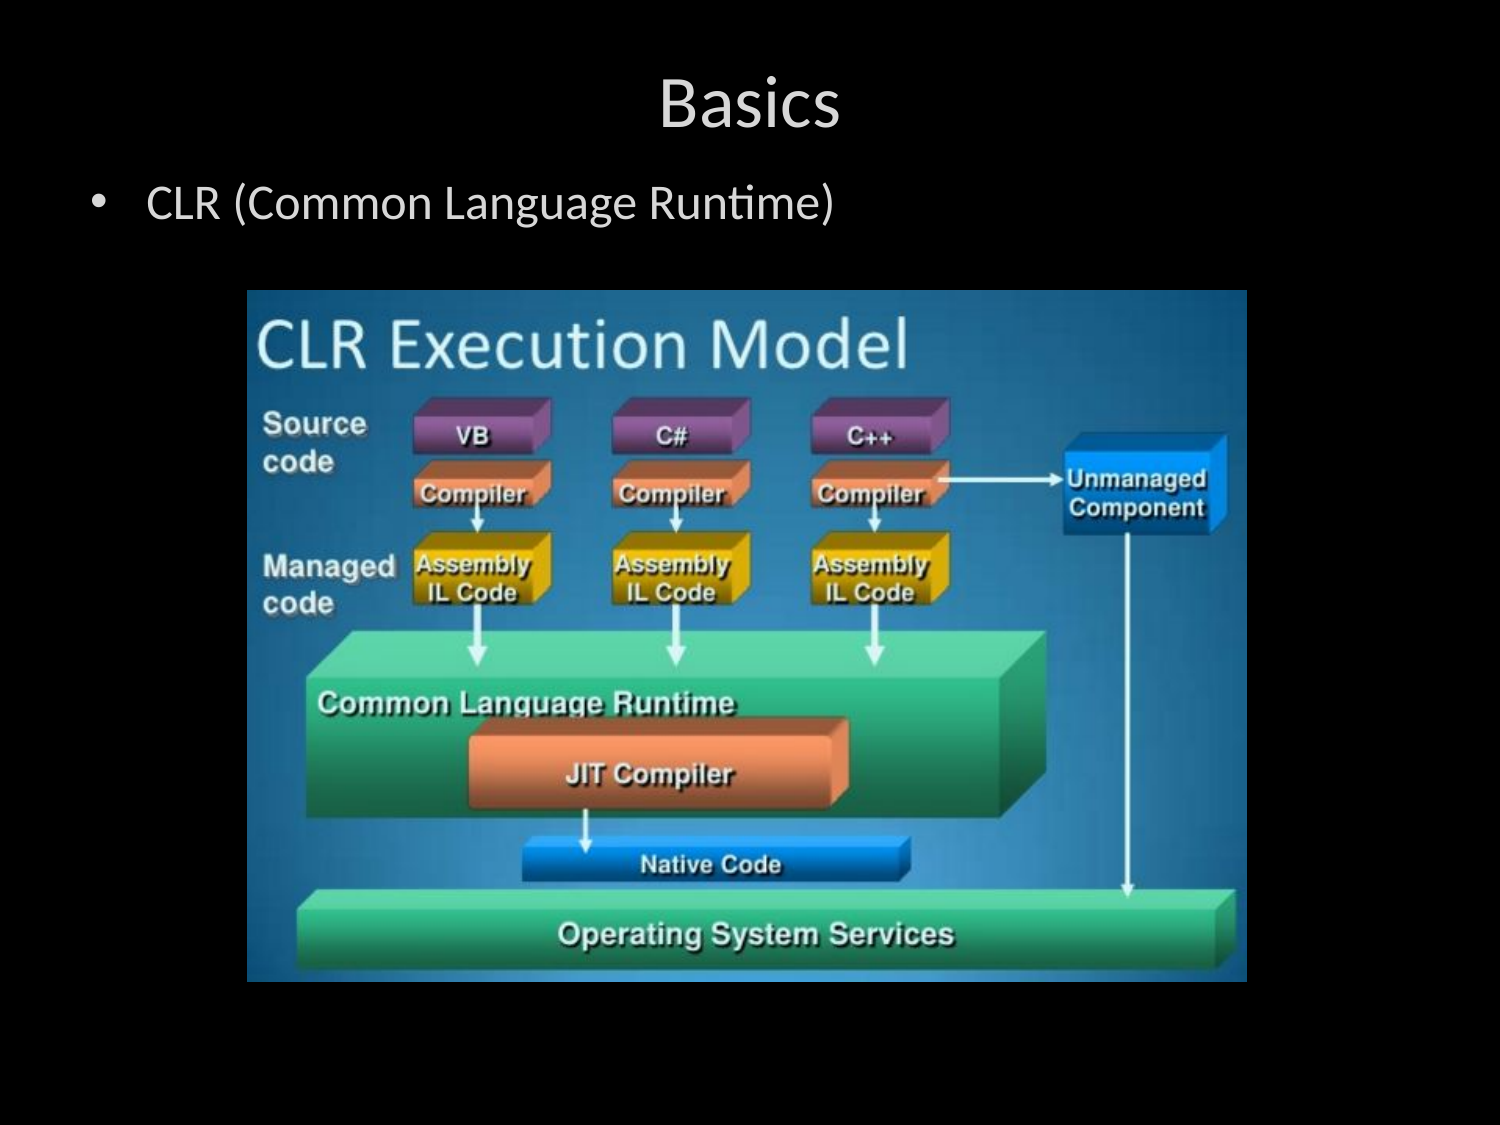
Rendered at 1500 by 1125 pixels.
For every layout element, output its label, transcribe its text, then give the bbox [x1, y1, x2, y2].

title Basics [75, 45, 1425, 150]
list CLR (Common Language Runtime) [75, 162, 1425, 1025]
picture [247, 290, 1247, 982]
